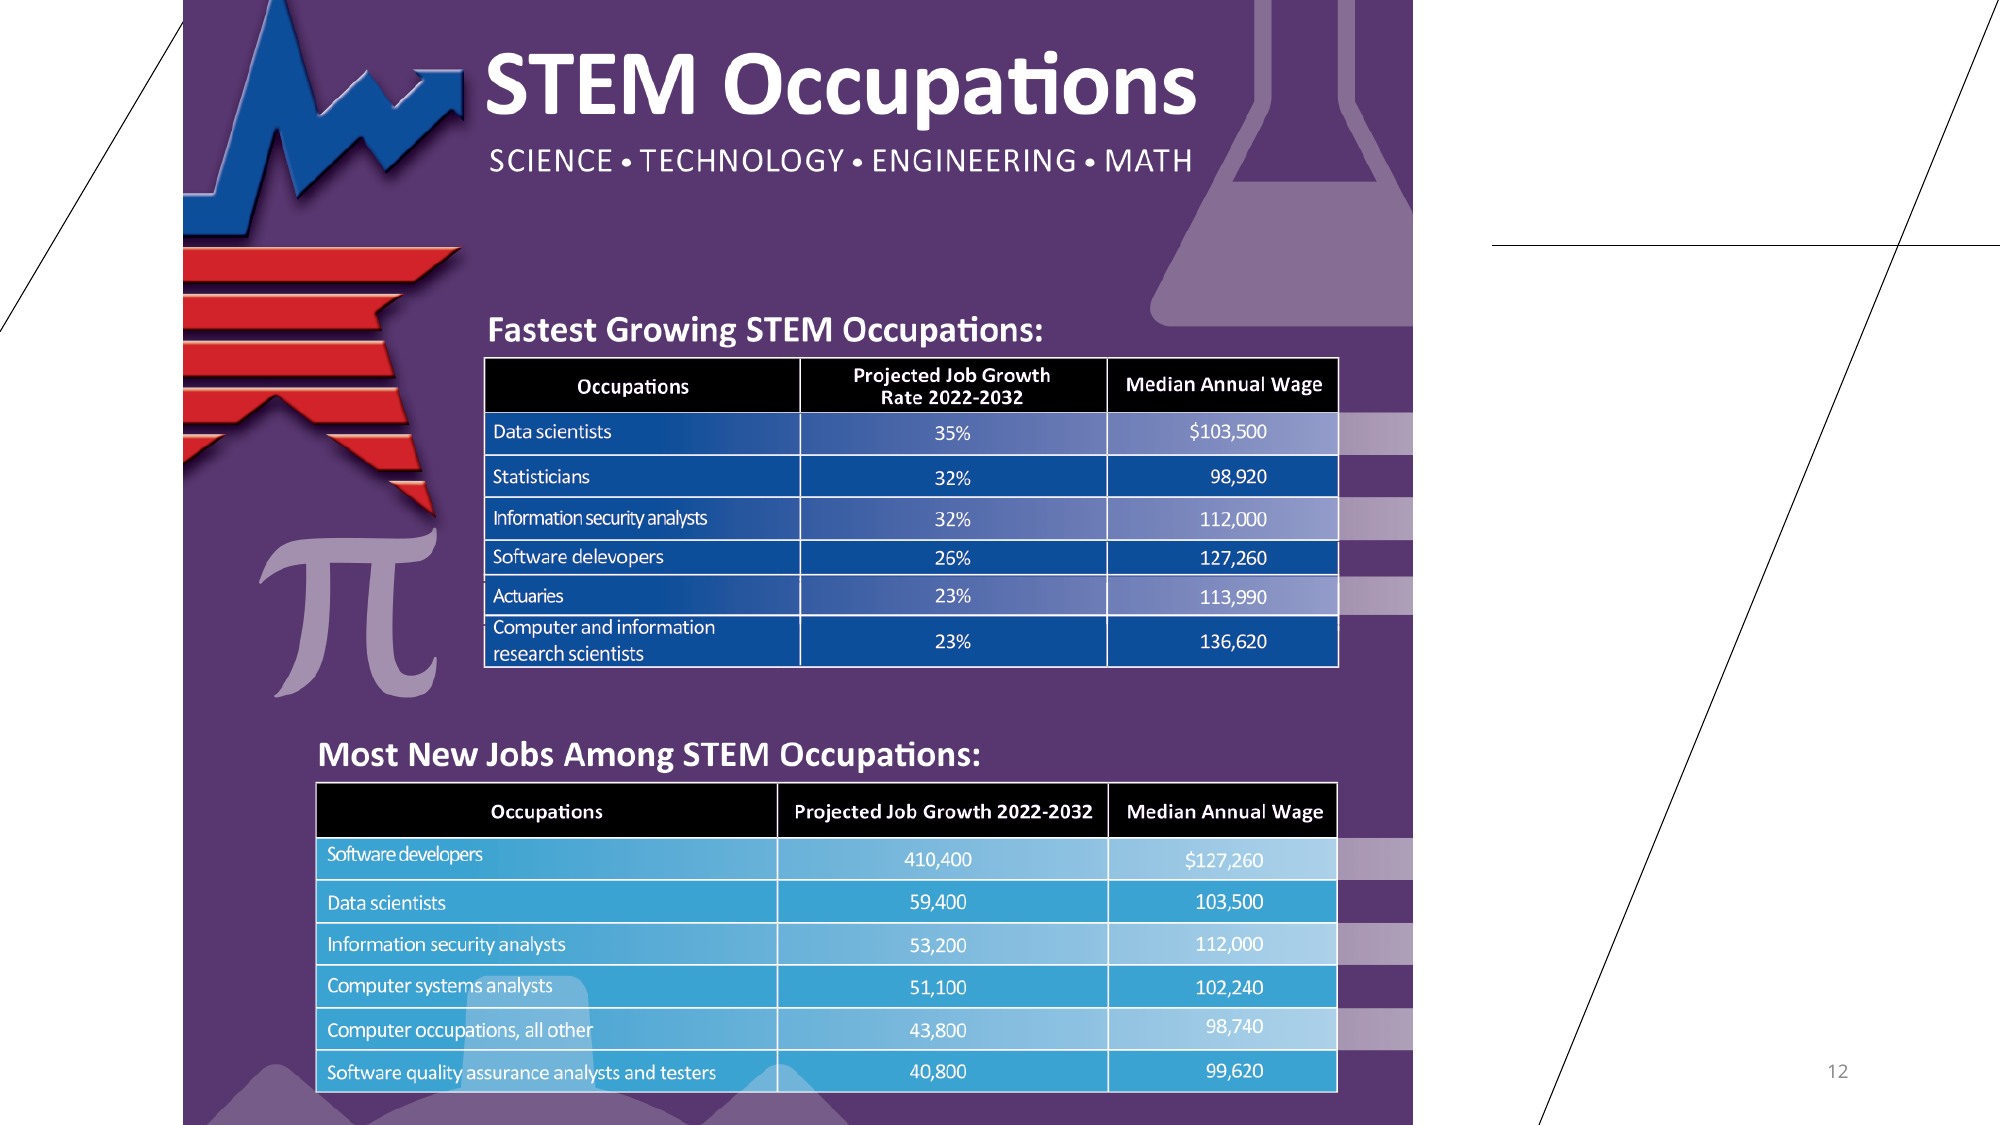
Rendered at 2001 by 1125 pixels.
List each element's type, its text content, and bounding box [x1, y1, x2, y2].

picture [183, 0, 1413, 1125]
slide_number 12 [1701, 1042, 1864, 1103]
